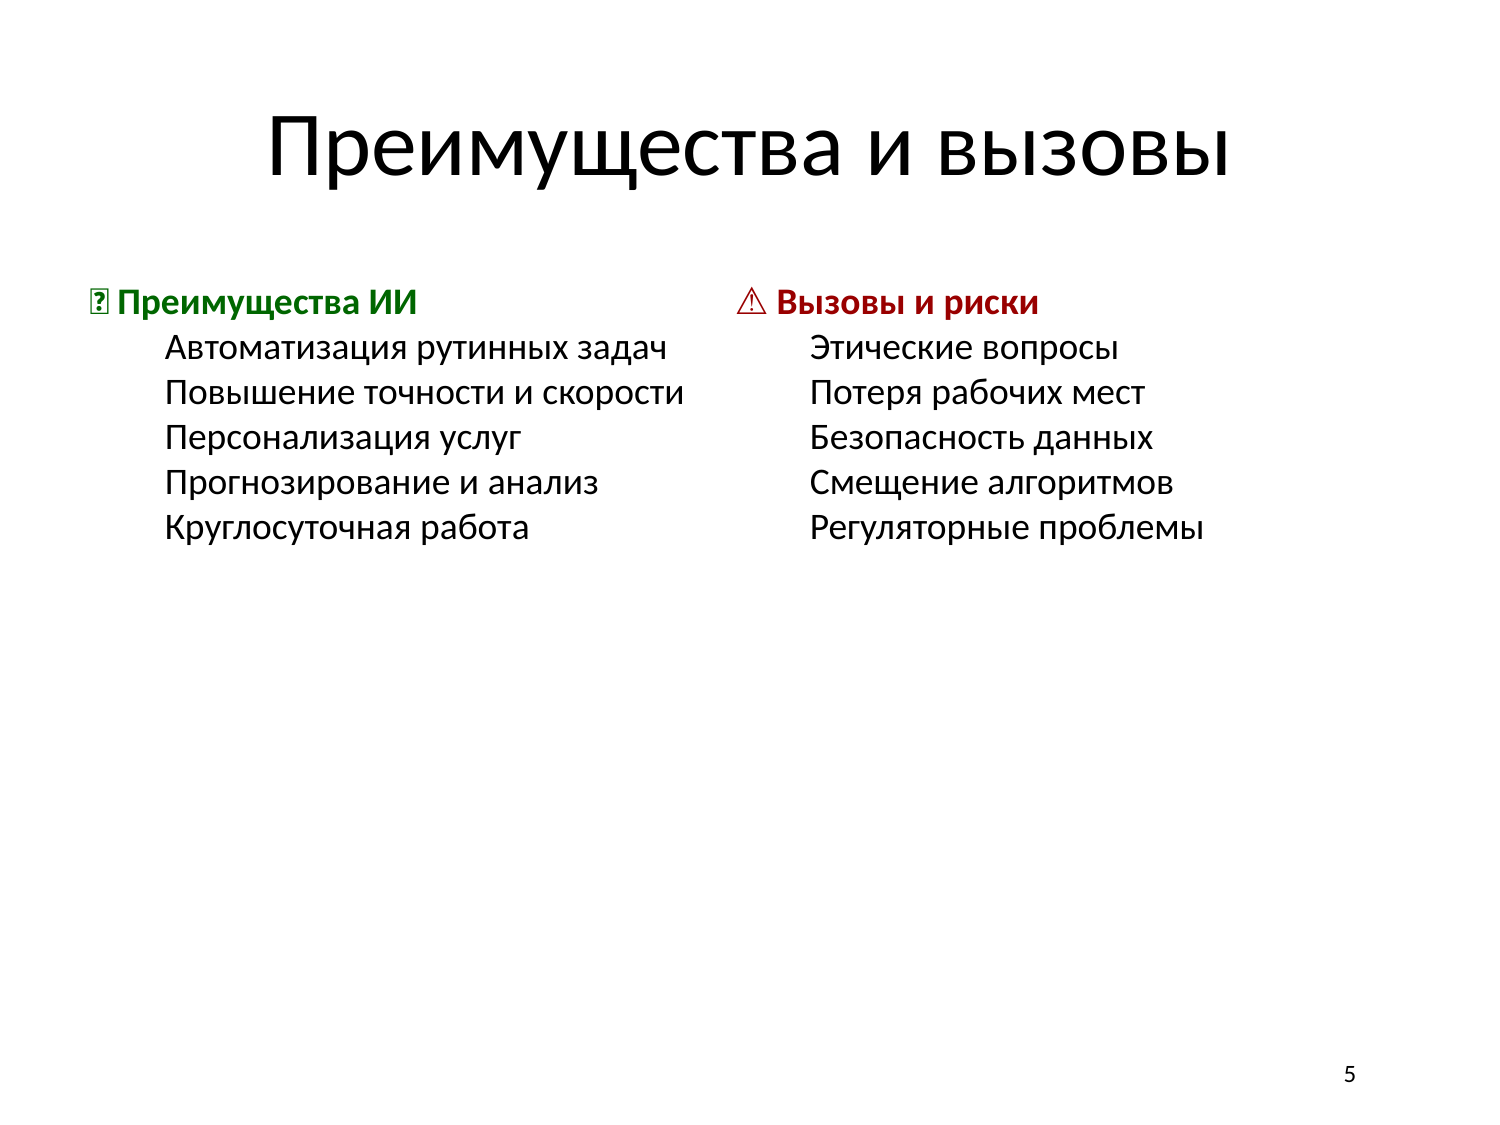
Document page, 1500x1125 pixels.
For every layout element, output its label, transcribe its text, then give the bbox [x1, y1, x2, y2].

text_box 5 [1328, 1050, 1372, 1095]
text_box ✅ Преимущества ИИ Автоматизация рутинных задач Повышение точности и скорости Персонализация услуг Прогнозирование и анализ Круглосуточная работа [74, 224, 705, 555]
title Преимущества и вызовы [75, 45, 1425, 233]
text_box ⚠️ Вызовы и риски Этические вопросы Потеря рабочих мест Безопасность данных Смещение алгоритмов Регуляторные проблемы [719, 224, 1350, 555]
